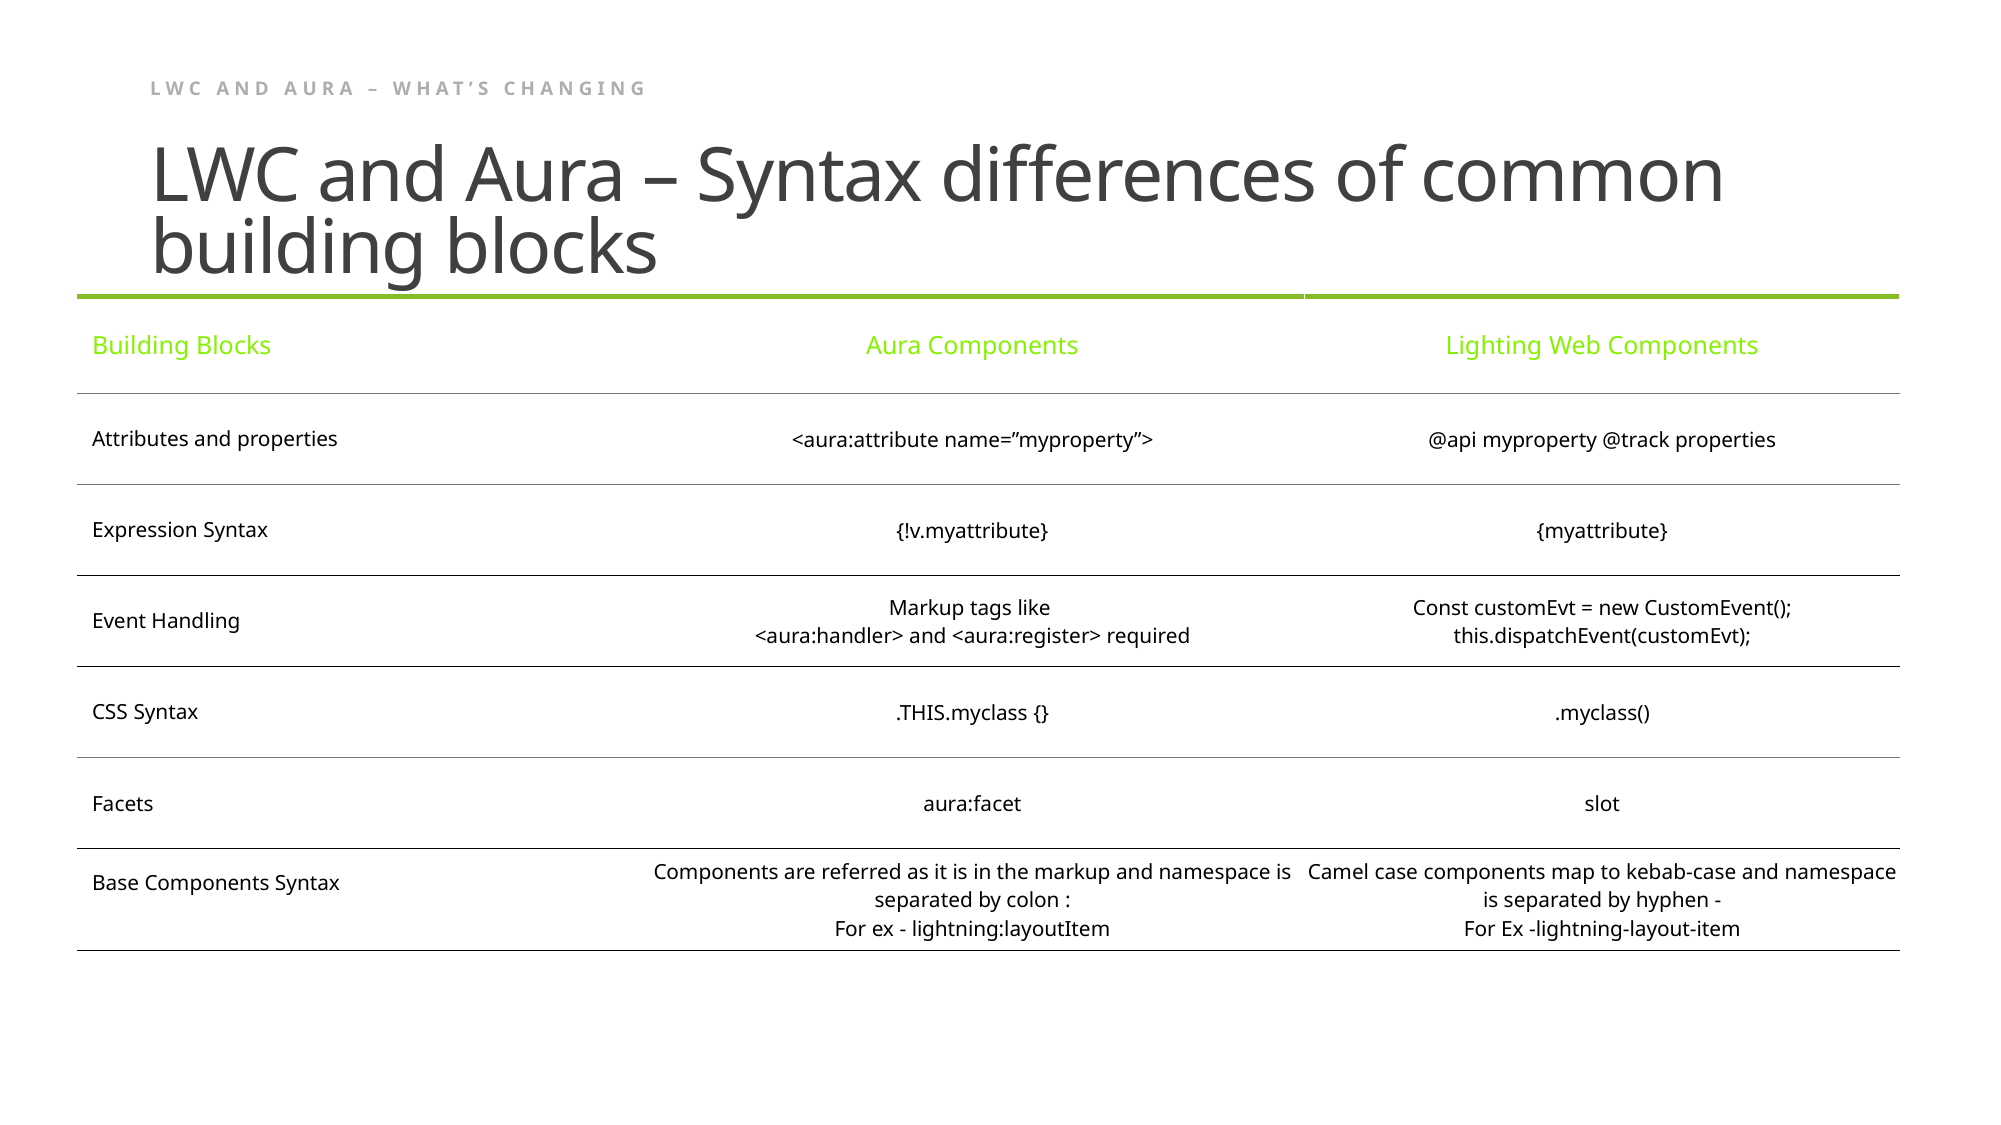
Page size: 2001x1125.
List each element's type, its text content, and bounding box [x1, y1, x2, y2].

table_cell Markup tags like <aura:handler> and <aura:register> required [640, 576, 1305, 666]
table_cell slot [1305, 758, 1900, 848]
table_cell Camel case components map to kebab-case and namespace is separated by hyphen - For Ex -lightning-layout-item [1305, 849, 1900, 950]
table_cell aura:facet [640, 758, 1305, 848]
table_header Aura Components [640, 299, 1304, 393]
table_cell {!v.myattribute} [640, 485, 1305, 575]
table_cell Event Handling [77, 576, 640, 666]
table_cell {myattribute} [1305, 485, 1900, 575]
table_cell Expression Syntax [77, 485, 640, 575]
title LWC and Aura – Syntax differences of common building blocks [150, 113, 1893, 288]
table_cell Const customEvt = new CustomEvent(); this.dispatchEvent(customEvt); [1305, 576, 1900, 666]
table_cell Attributes and properties [77, 394, 640, 484]
table_header Building Blocks [77, 299, 640, 393]
table_cell Facets [77, 758, 640, 848]
table_cell <aura:attribute name=”myproperty”> [640, 394, 1305, 484]
table_header Lighting Web Components [1305, 299, 1899, 393]
table_cell @api myproperty @track properties [1305, 394, 1900, 484]
table_cell Components are referred as it is in the markup and namespace is separated by colon : For ex - lightning:layoutItem [640, 849, 1305, 950]
table_cell CSS Syntax [77, 667, 640, 757]
table_cell .THIS.myclass {} [640, 667, 1305, 757]
table_cell .myclass() [1305, 667, 1900, 757]
table_cell Base Components Syntax [77, 849, 640, 950]
list Lwc and aura – what’s changing [150, 76, 701, 110]
